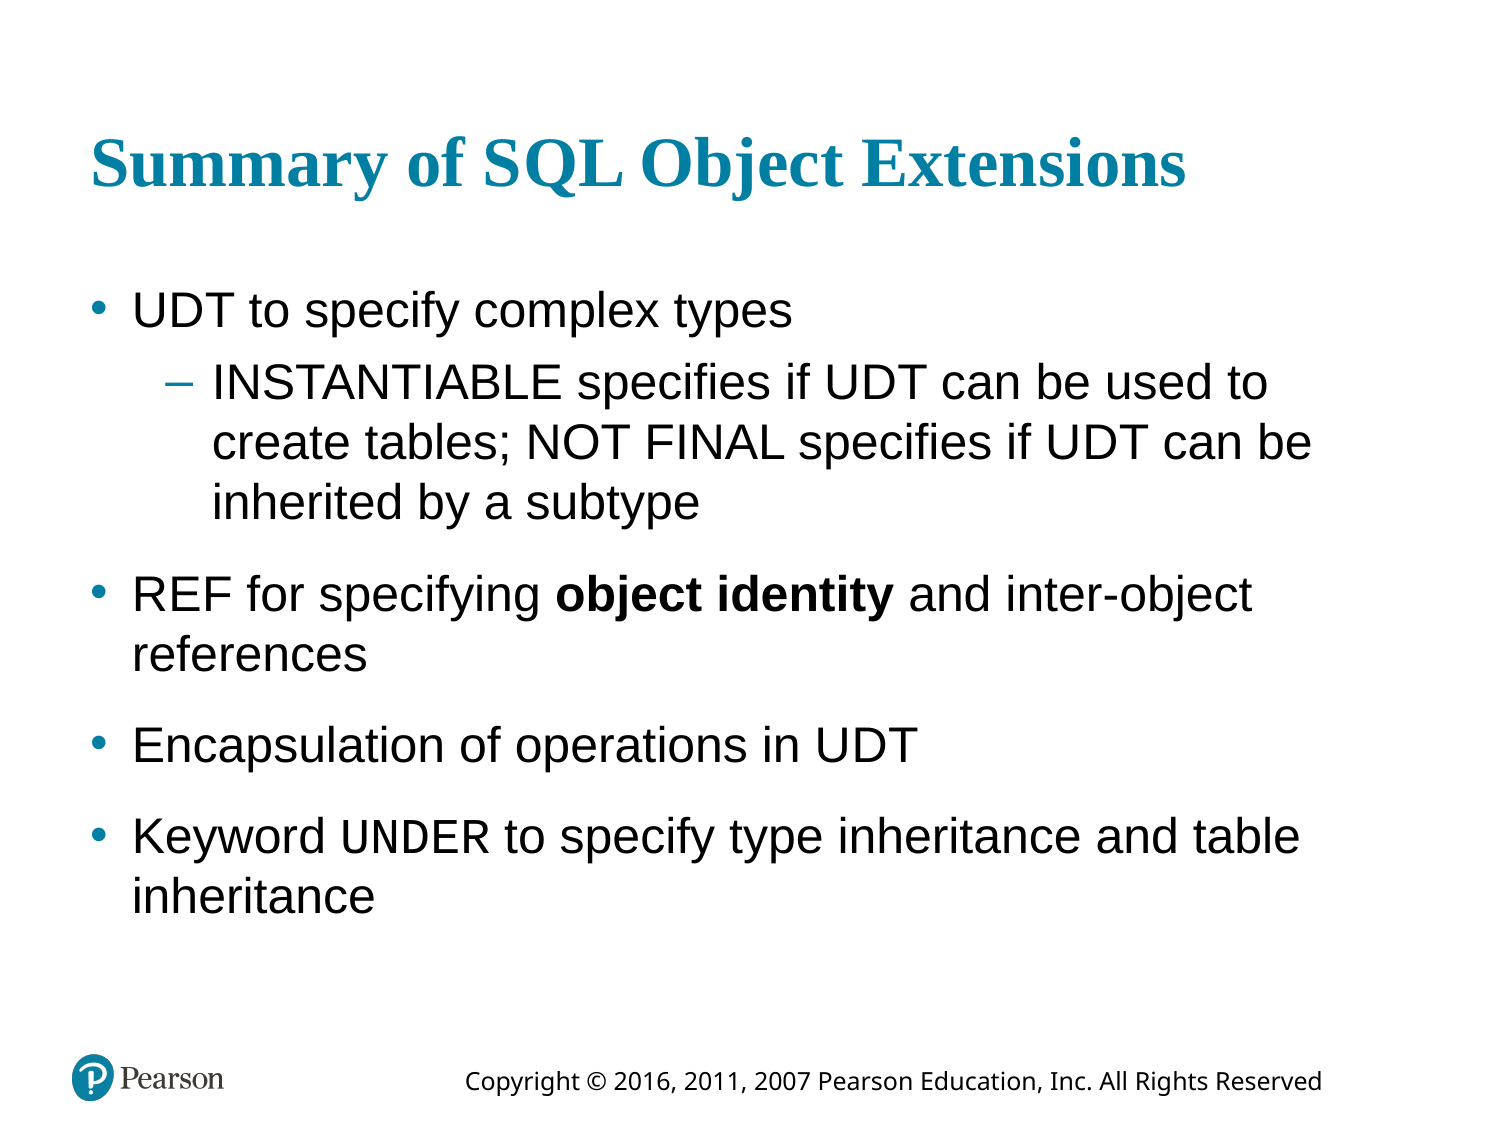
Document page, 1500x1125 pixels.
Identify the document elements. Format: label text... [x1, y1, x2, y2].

list U D T to specify complex types INSTANTIABLE specifies if U D T can be used to create tables; NOT FINAL specifies if U D T can be inherited by a subtype R E F for specifying object identity and inter-object references Encapsulation of operations in U D T Keyword UNDER to specify type inheritance and table inheritance [75, 262, 1425, 1044]
picture [72, 1054, 88, 1070]
picture [80, 1063, 106, 1088]
picture [72, 1087, 83, 1101]
title Summary of S Q L Object Extensions [75, 35, 1425, 216]
picture [98, 1054, 224, 1101]
